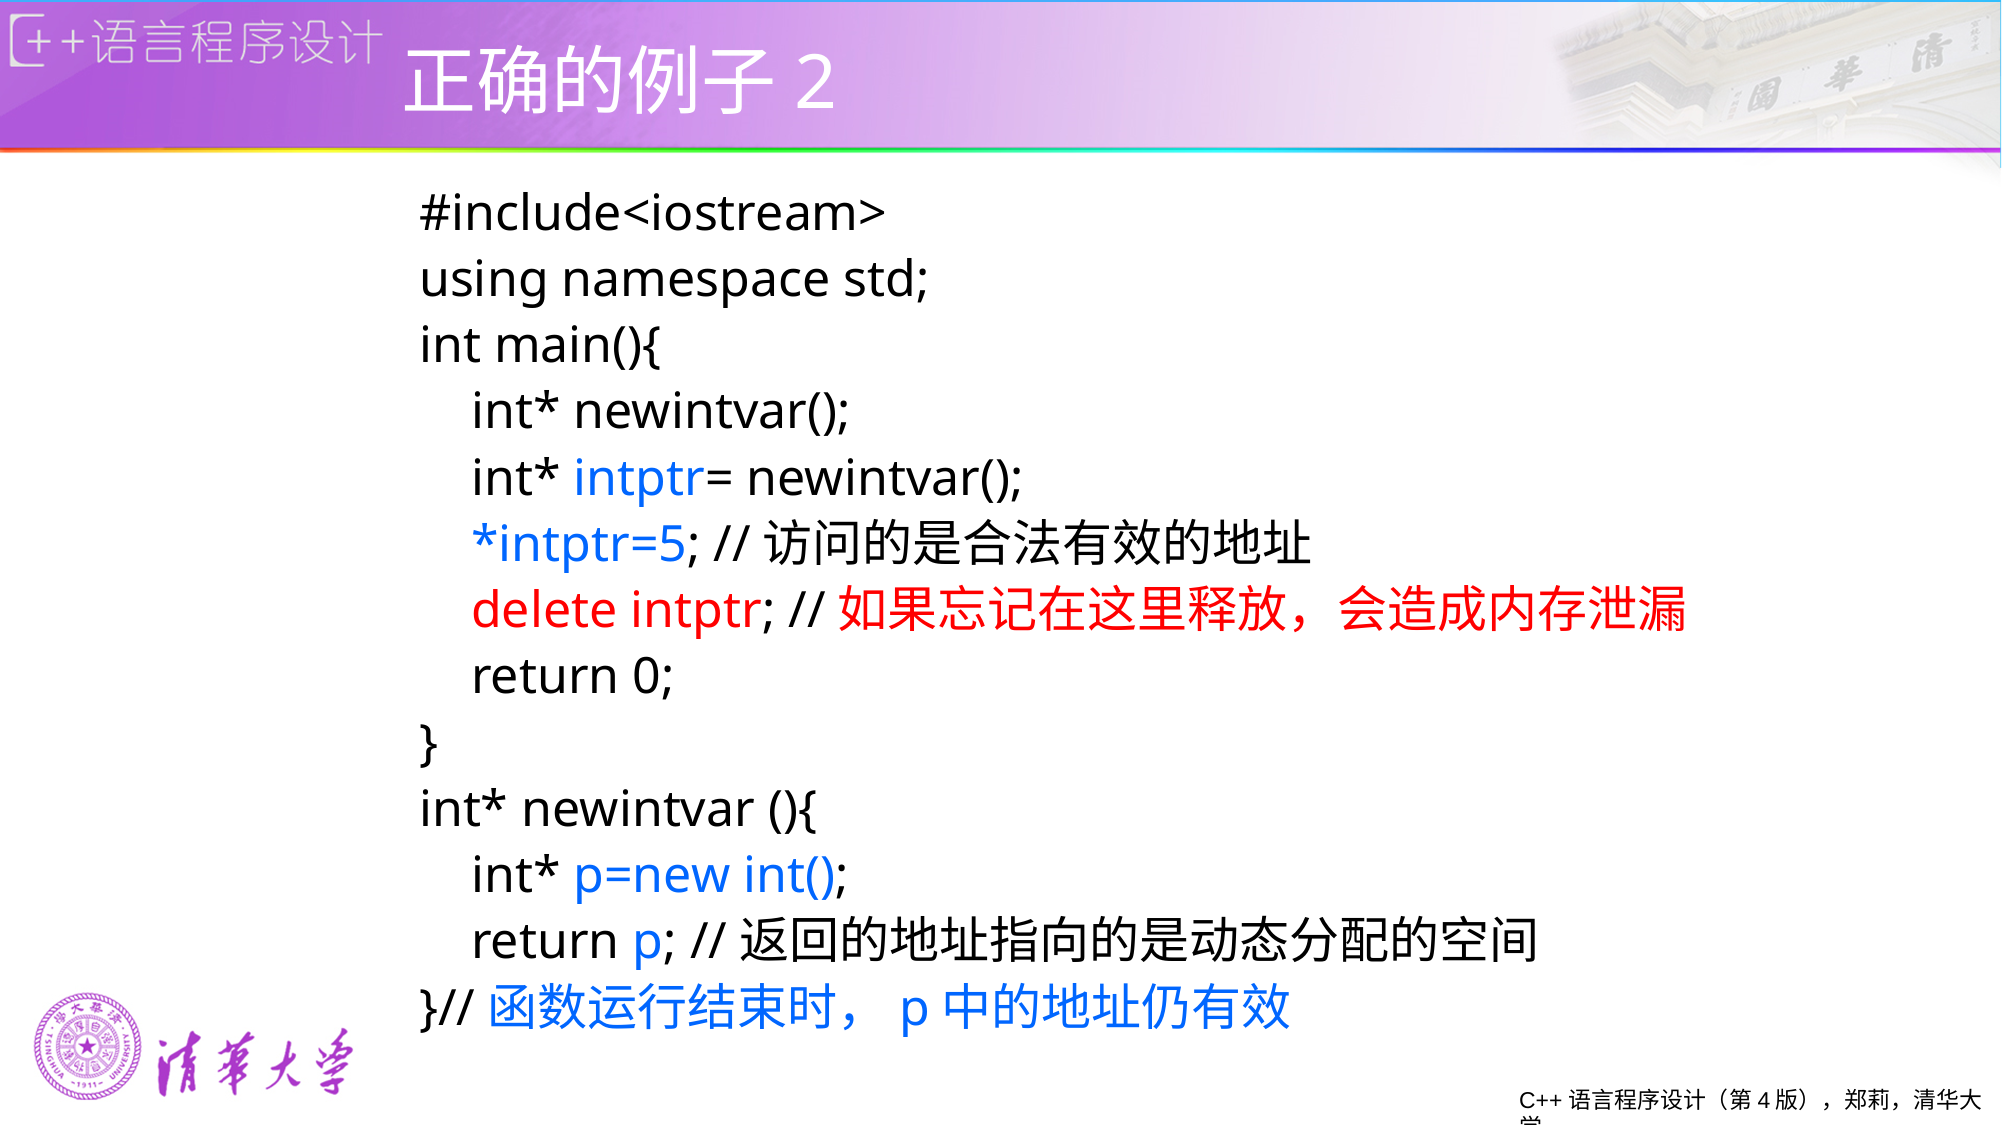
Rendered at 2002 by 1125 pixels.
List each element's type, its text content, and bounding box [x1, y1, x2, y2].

picture [0, 0, 2002, 1125]
title 正确的例子2 [386, 7, 1901, 149]
list #include<iostream> using namespace std; int main(){ int* newintvar(); int* intptr= newintvar(); *intptr=5; //访问的是合法有效的地址 delete intptr; //如果忘记在这里释放，会造成内存泄漏 return 0; } int* newintvar (){ int* p=new int(); return p; //返回的地址指向的是动态分配的空间 }//函数运行结束时，p中的地址仍有效 [386, 172, 1900, 1024]
